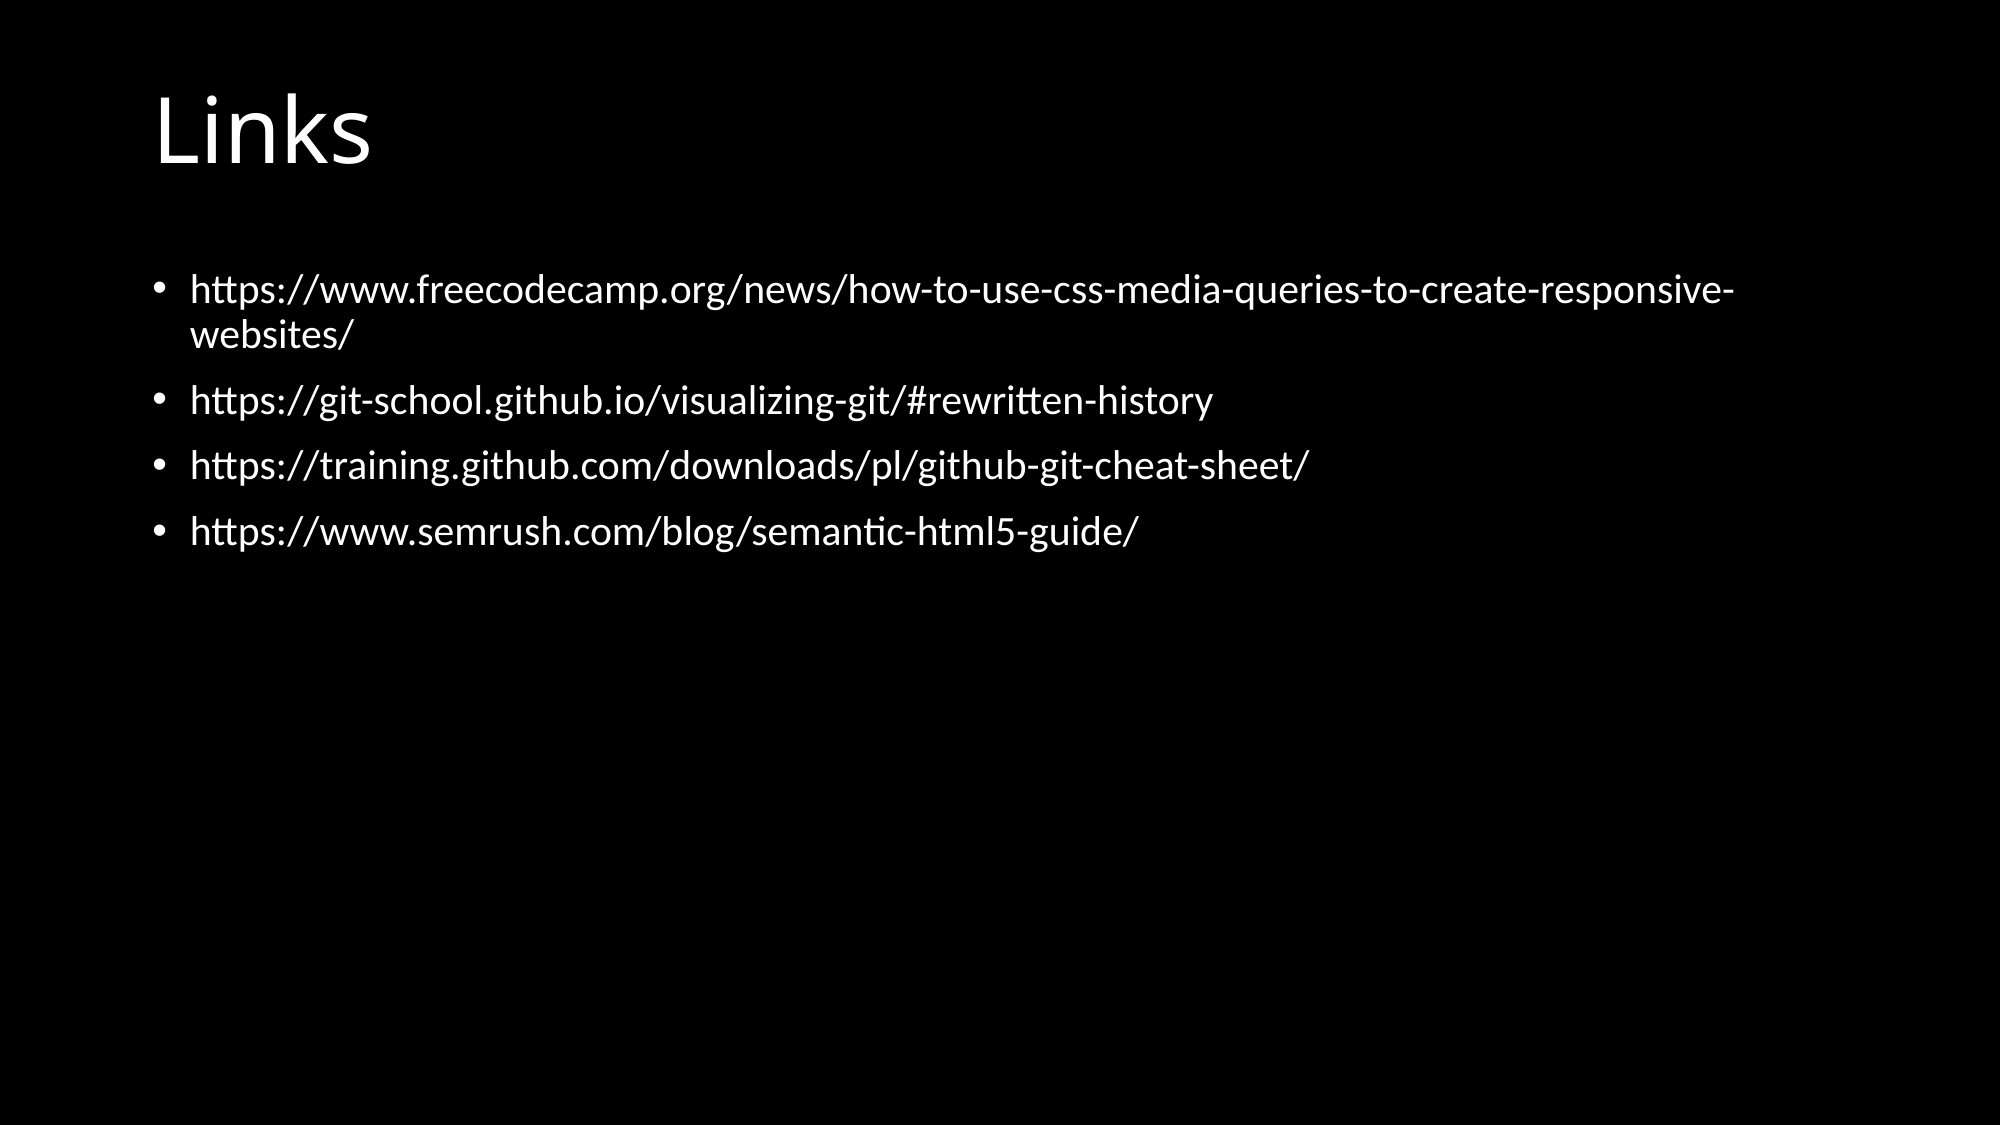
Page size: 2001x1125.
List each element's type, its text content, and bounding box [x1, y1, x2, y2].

title Links [137, 25, 1863, 188]
list https://www.freecodecamp.org/news/how-to-use-css-media-queries-to-create-responsive-websites/ https://git-school.github.io/visualizing-git/#rewritten-history https://training.github.com/downloads/pl/github-git-cheat-sheet/ https://www.semrush.com/blog/semantic-html5-guide/ [137, 188, 1863, 1038]
